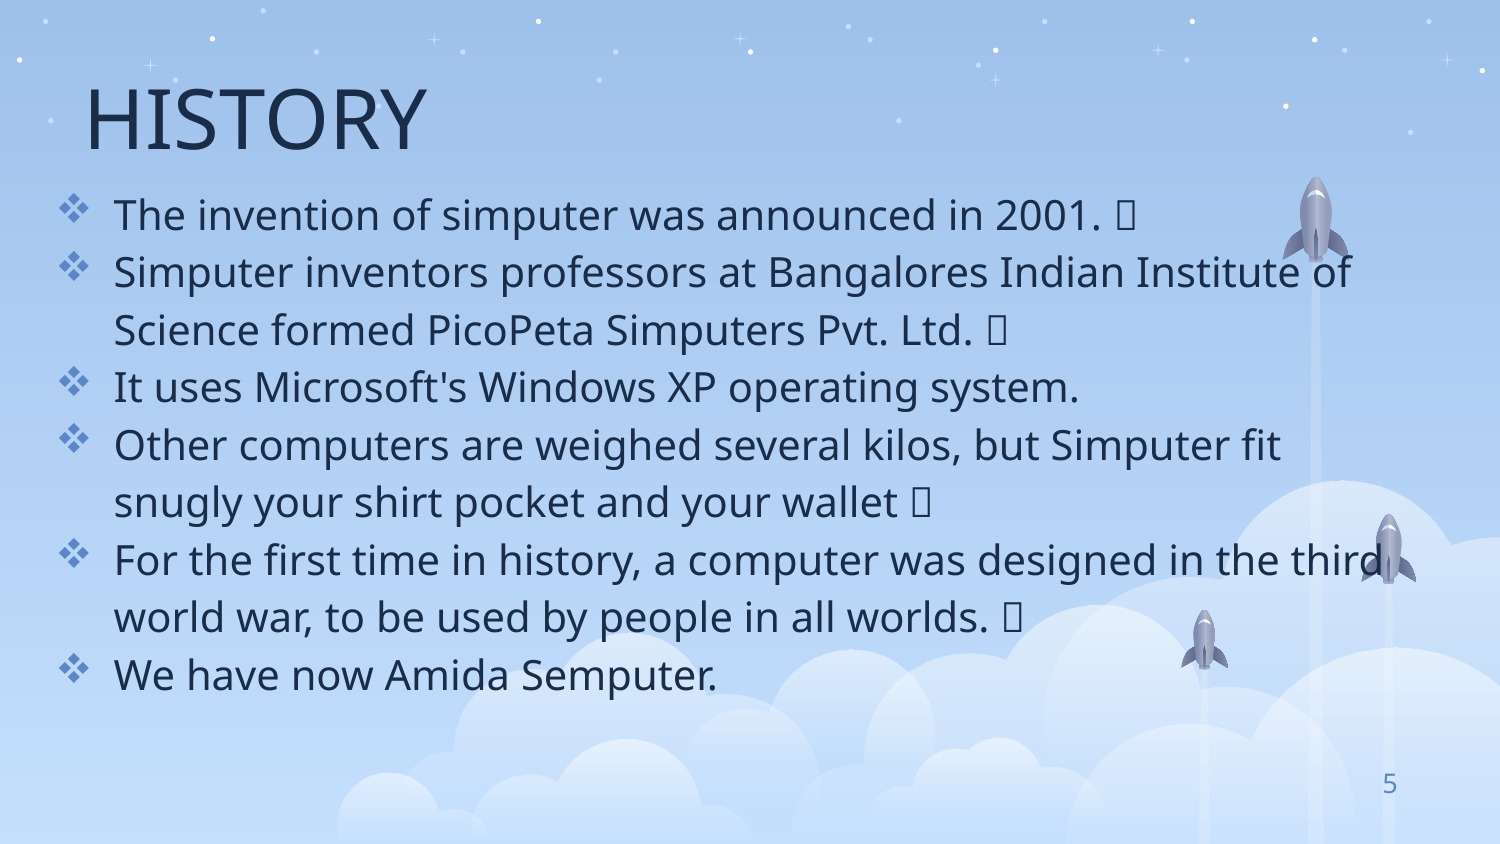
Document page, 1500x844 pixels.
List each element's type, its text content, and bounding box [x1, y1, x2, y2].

slide_number 5 [1345, 752, 1436, 818]
title HISTORY [84, 69, 1108, 168]
list The invention of simputer was announced in 2001.  Simputer inventors professors at Bangalores Indian Institute of Science formed PicoPeta Simputers Pvt. Ltd.  It uses Microsoft's Windows XP operating system. Other computers are weighed several kilos, but Simputer fit snugly your shirt pocket and your wallet  For the first time in history, a computer was designed in the third world war, to be used by people in all worlds.  We have now Amida Semputer. [38, 181, 1402, 776]
